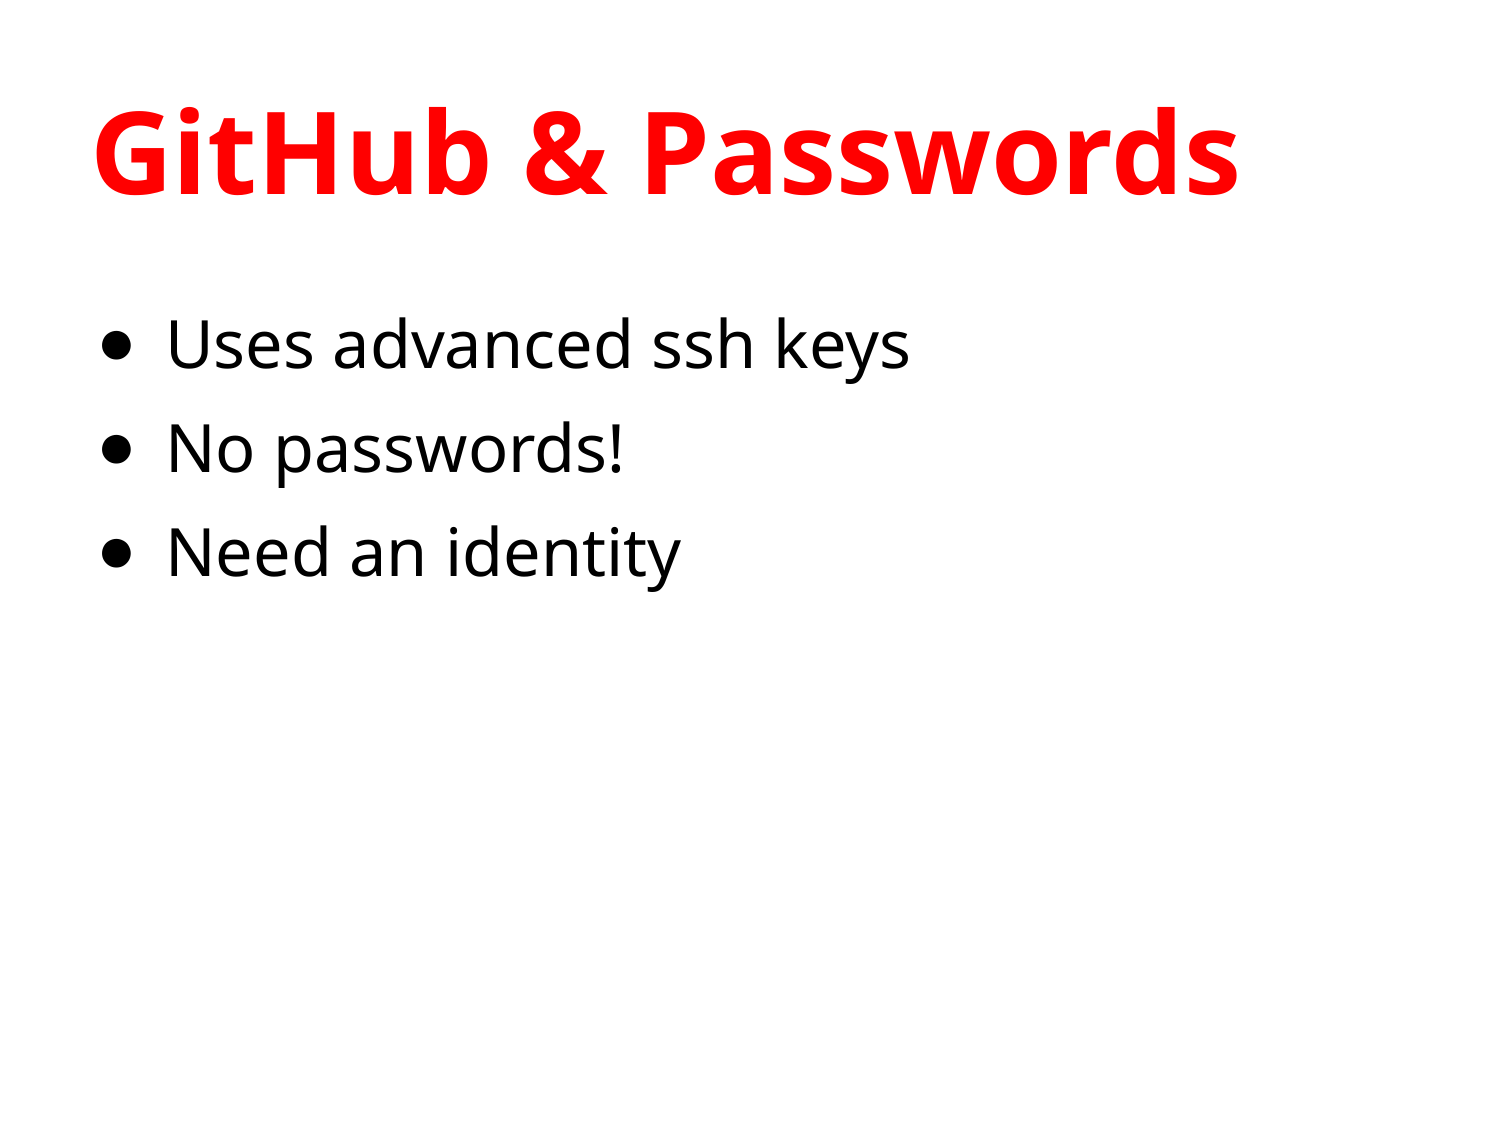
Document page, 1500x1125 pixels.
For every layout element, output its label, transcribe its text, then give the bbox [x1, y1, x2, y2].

list Uses advanced ssh keys No passwords! Need an identity [75, 262, 1425, 1078]
title GitHub & Passwords [75, 45, 1425, 233]
